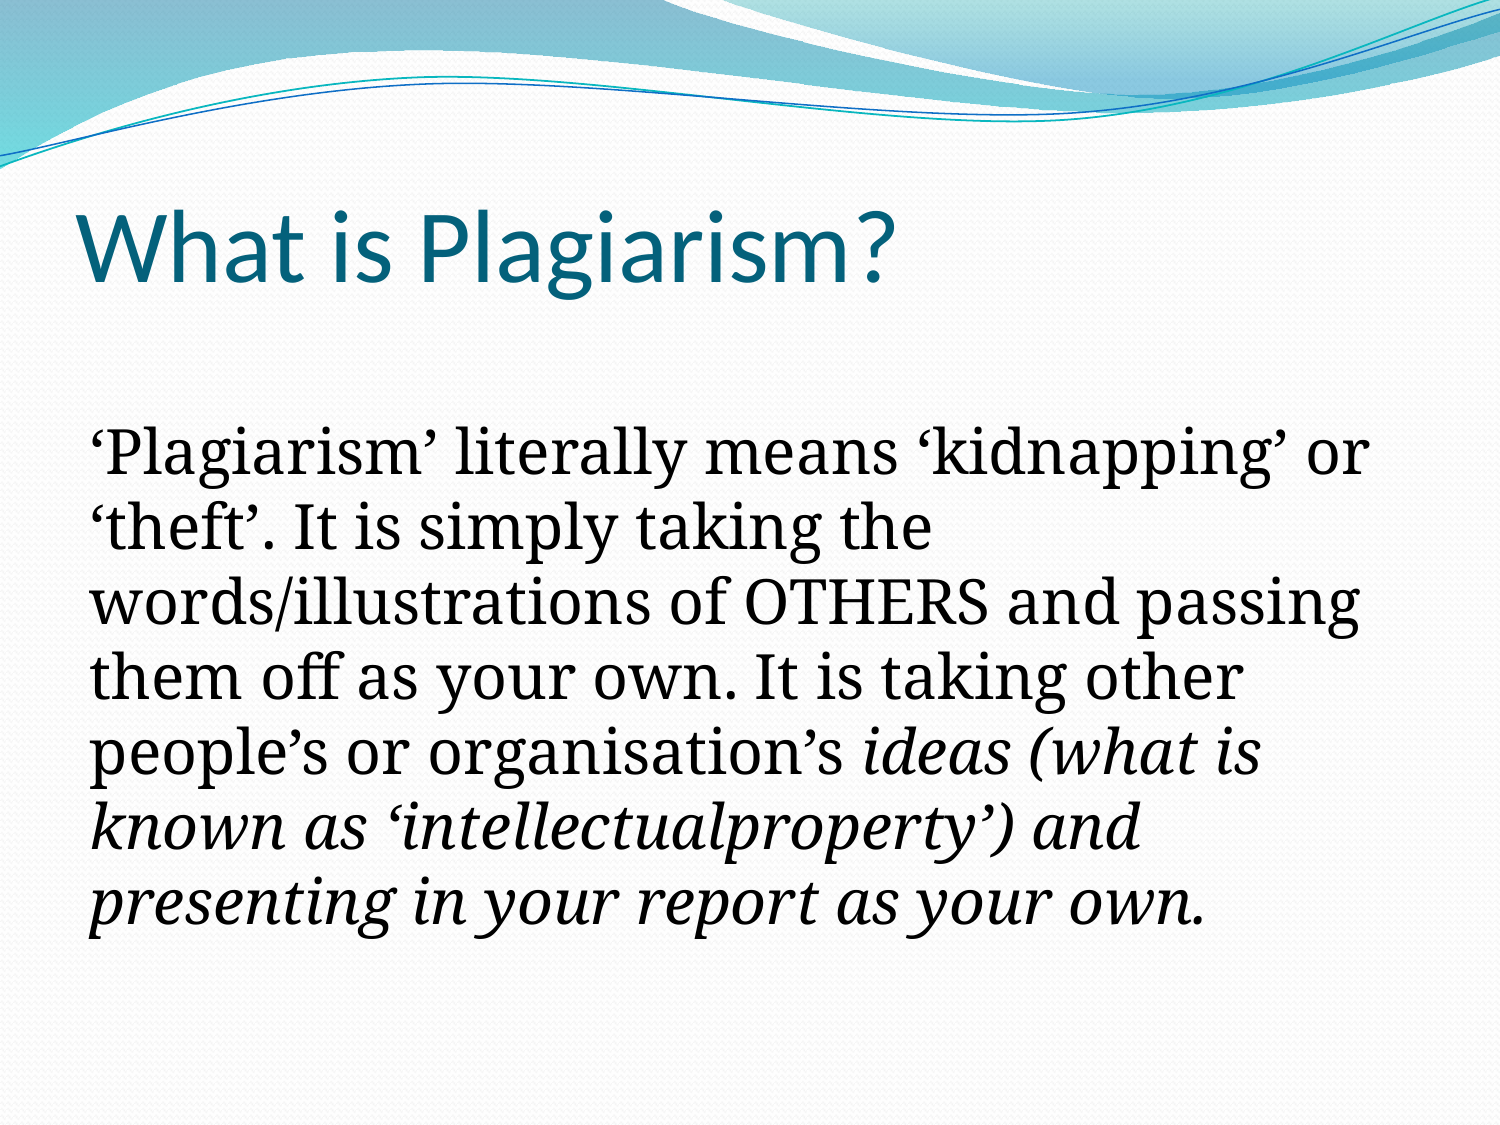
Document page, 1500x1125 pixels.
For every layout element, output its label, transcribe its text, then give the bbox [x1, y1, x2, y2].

title What is Plagiarism? [75, 115, 1425, 303]
list ‘Plagiarism’ literally means ‘kidnapping’ or ‘theft’. It is simply taking the words/illustrations of OTHERS and passing them off as your own. It is taking other people’s or organisation’s ideas (what is known as ‘intellectualproperty’) and presenting in your report as your own. [75, 317, 1425, 1038]
